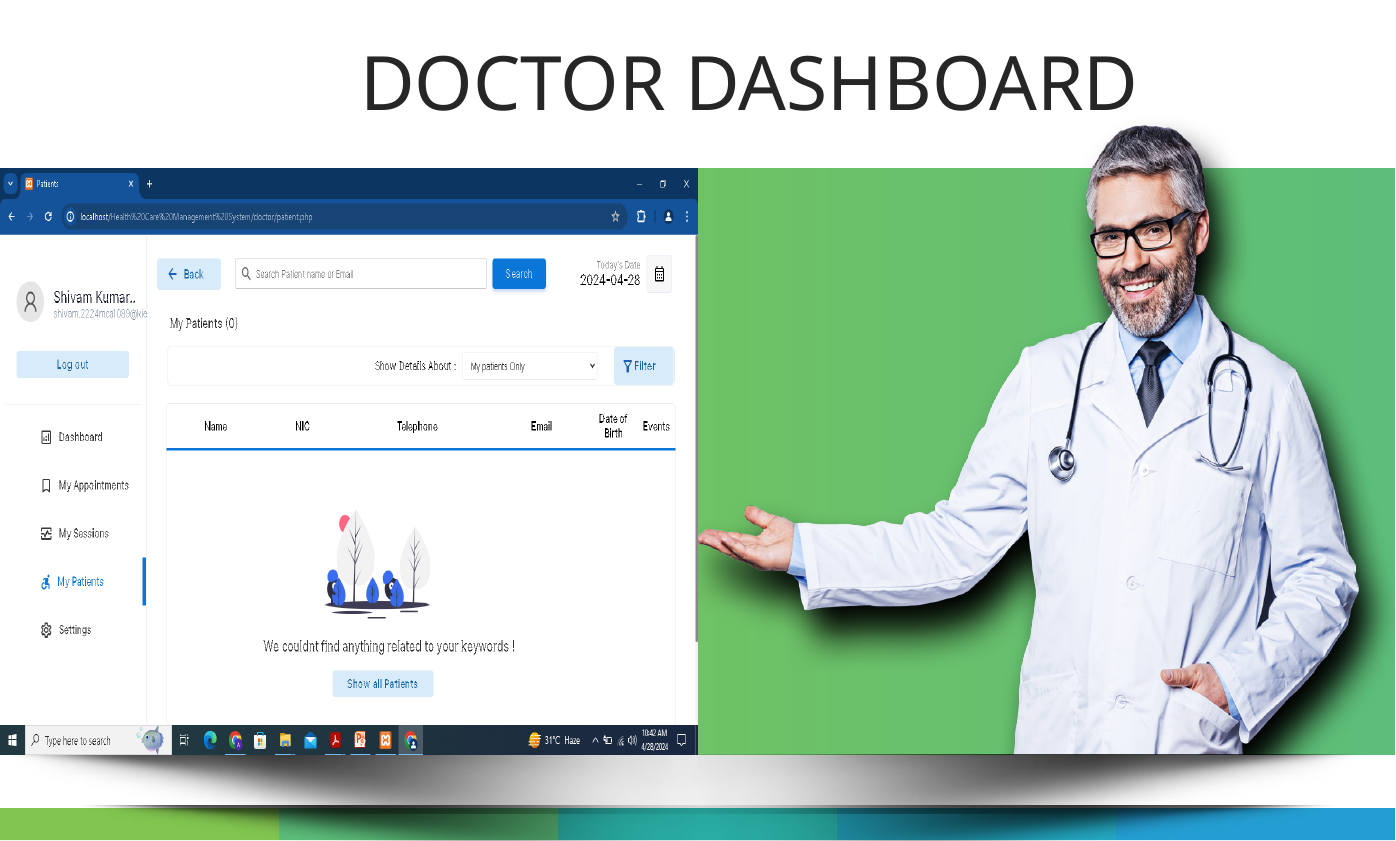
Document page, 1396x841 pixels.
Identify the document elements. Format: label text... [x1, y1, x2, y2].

picture [0, 115, 1396, 841]
list DOCTOR DASHBOARD [348, 41, 1289, 131]
